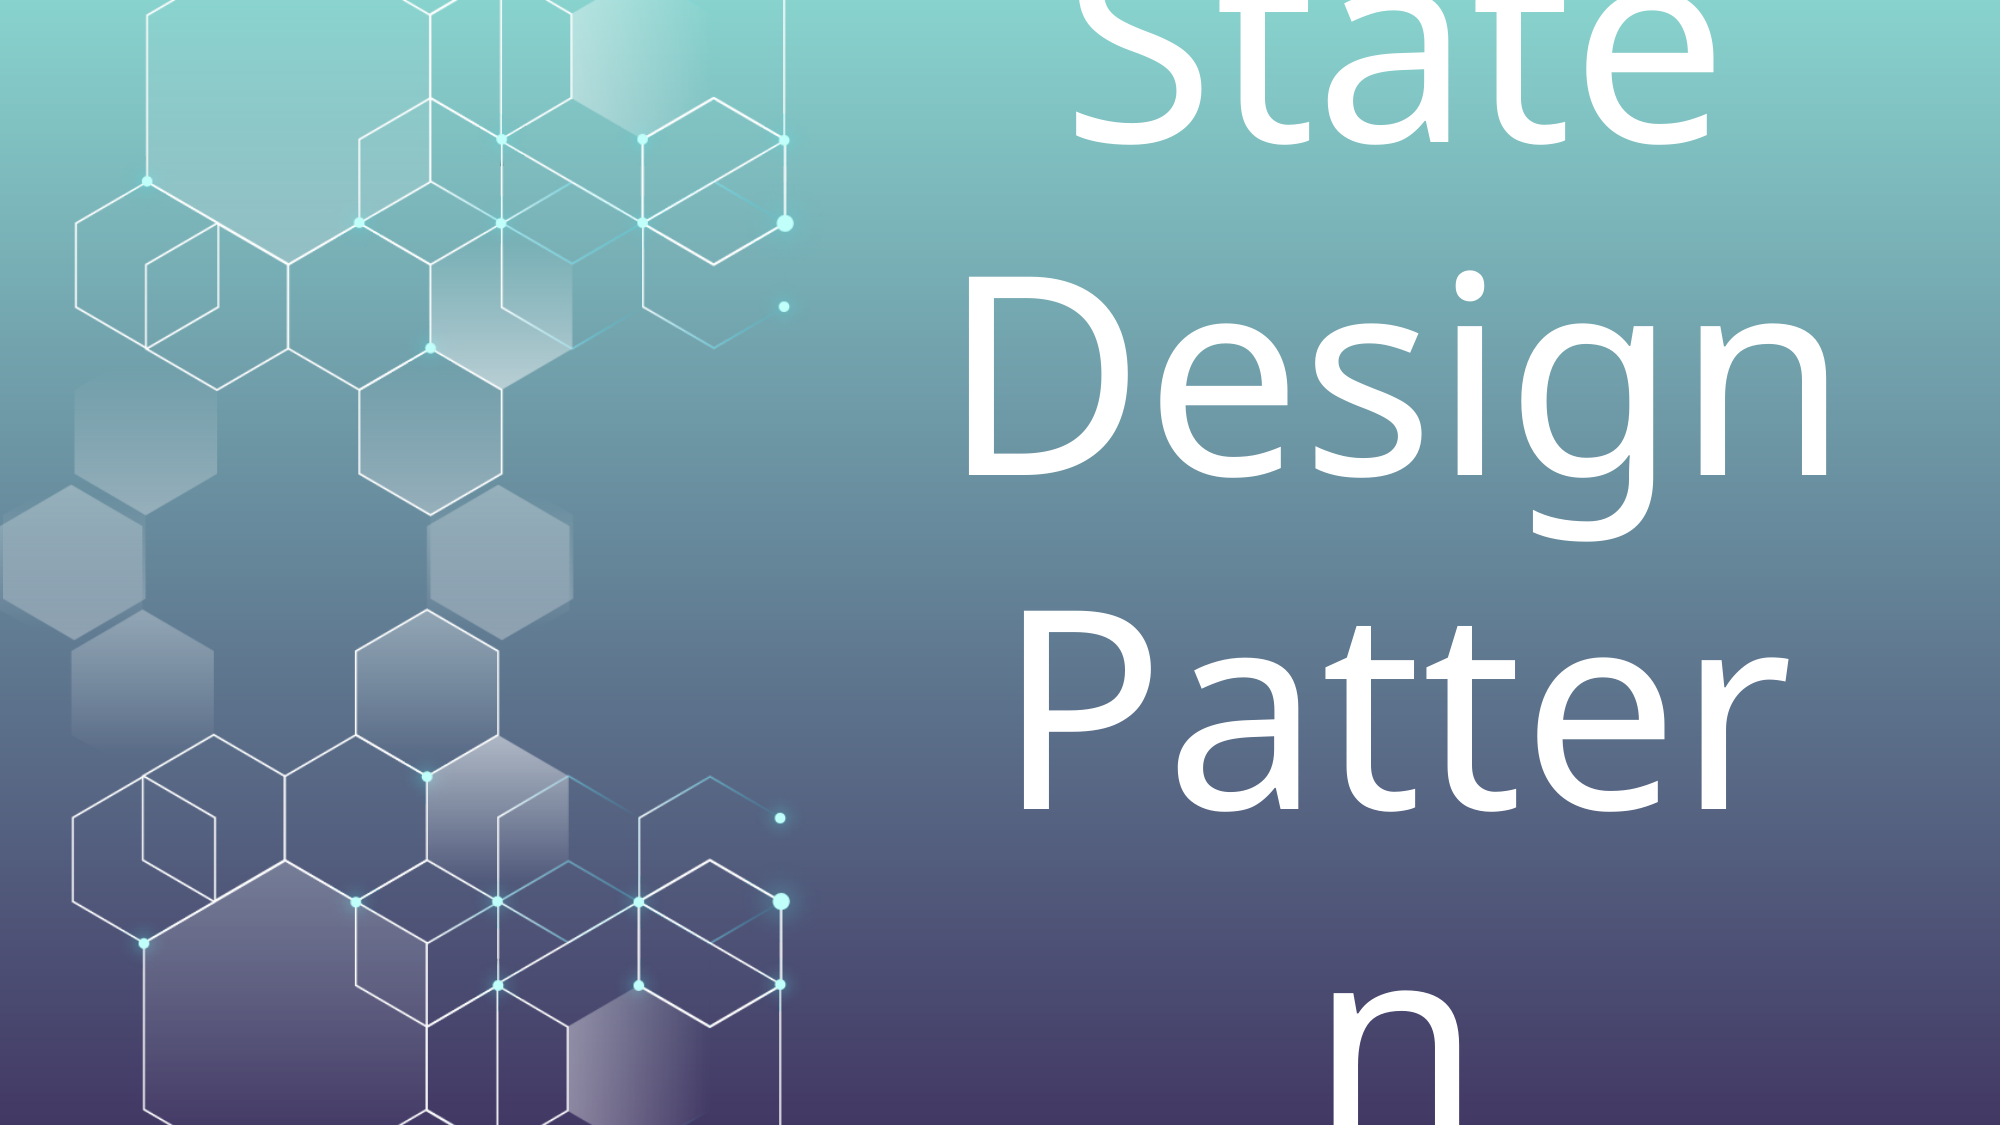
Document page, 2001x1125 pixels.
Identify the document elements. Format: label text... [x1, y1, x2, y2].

picture [0, 0, 836, 1125]
title State Design Pattern [925, 411, 1866, 652]
